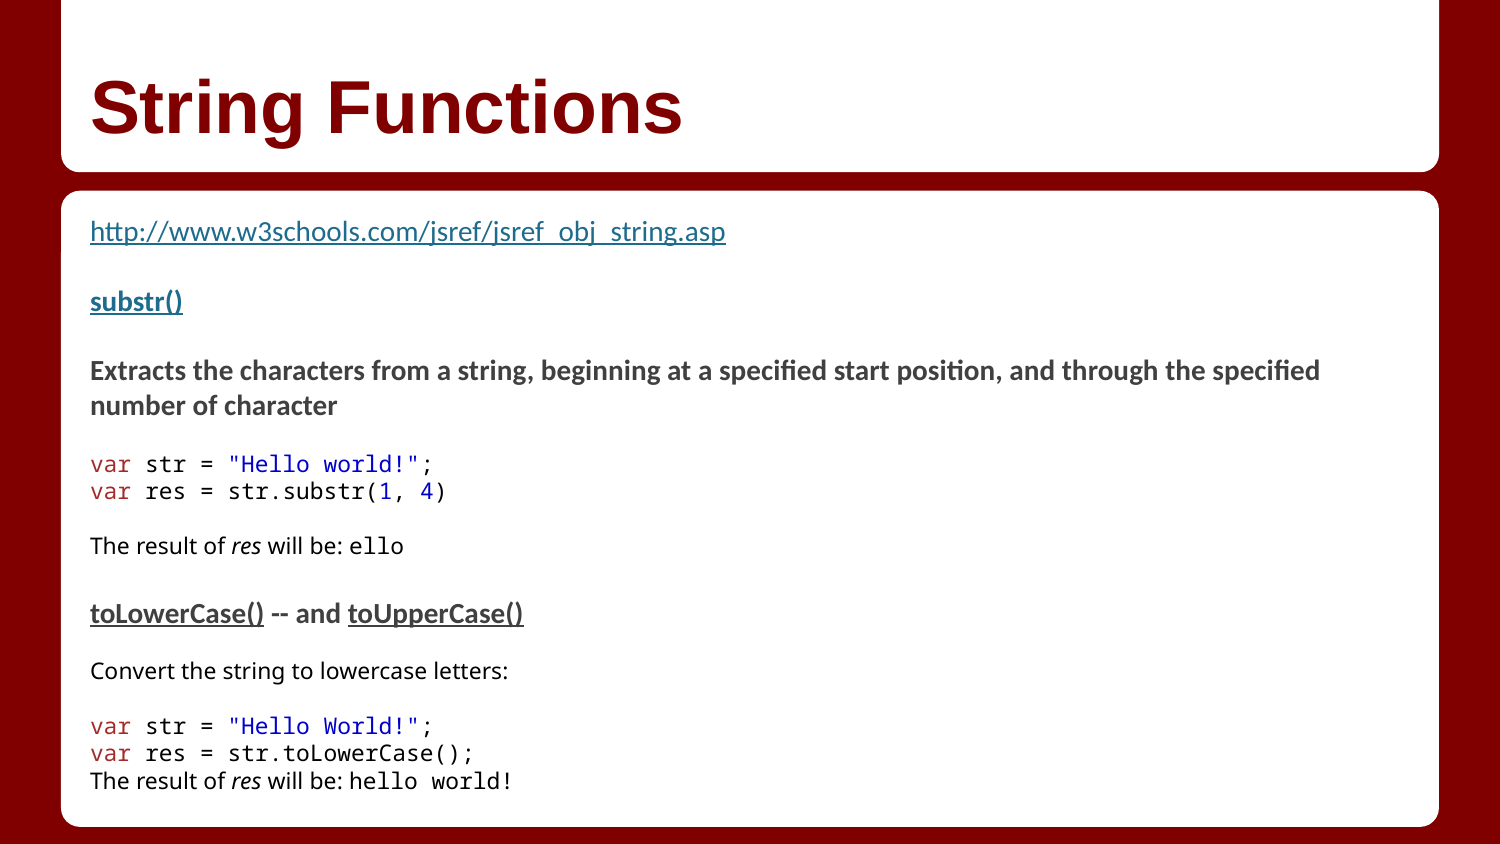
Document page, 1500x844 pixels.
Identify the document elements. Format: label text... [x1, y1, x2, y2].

list http://www.w3schools.com/jsref/jsref_obj_string.asp substr() Extracts the characters from a string, beginning at a specified start position, and through the specified number of character var str = "Hello world!"; var res = str.substr(1, 4) The result of res will be: ello toLowerCase() -- and toUpperCase() Convert the string to lowercase letters: var str = "Hello World!"; var res = str.toLowerCase(); The result of res will be: hello world! [75, 196, 1425, 808]
title String Functions [75, 22, 1425, 164]
